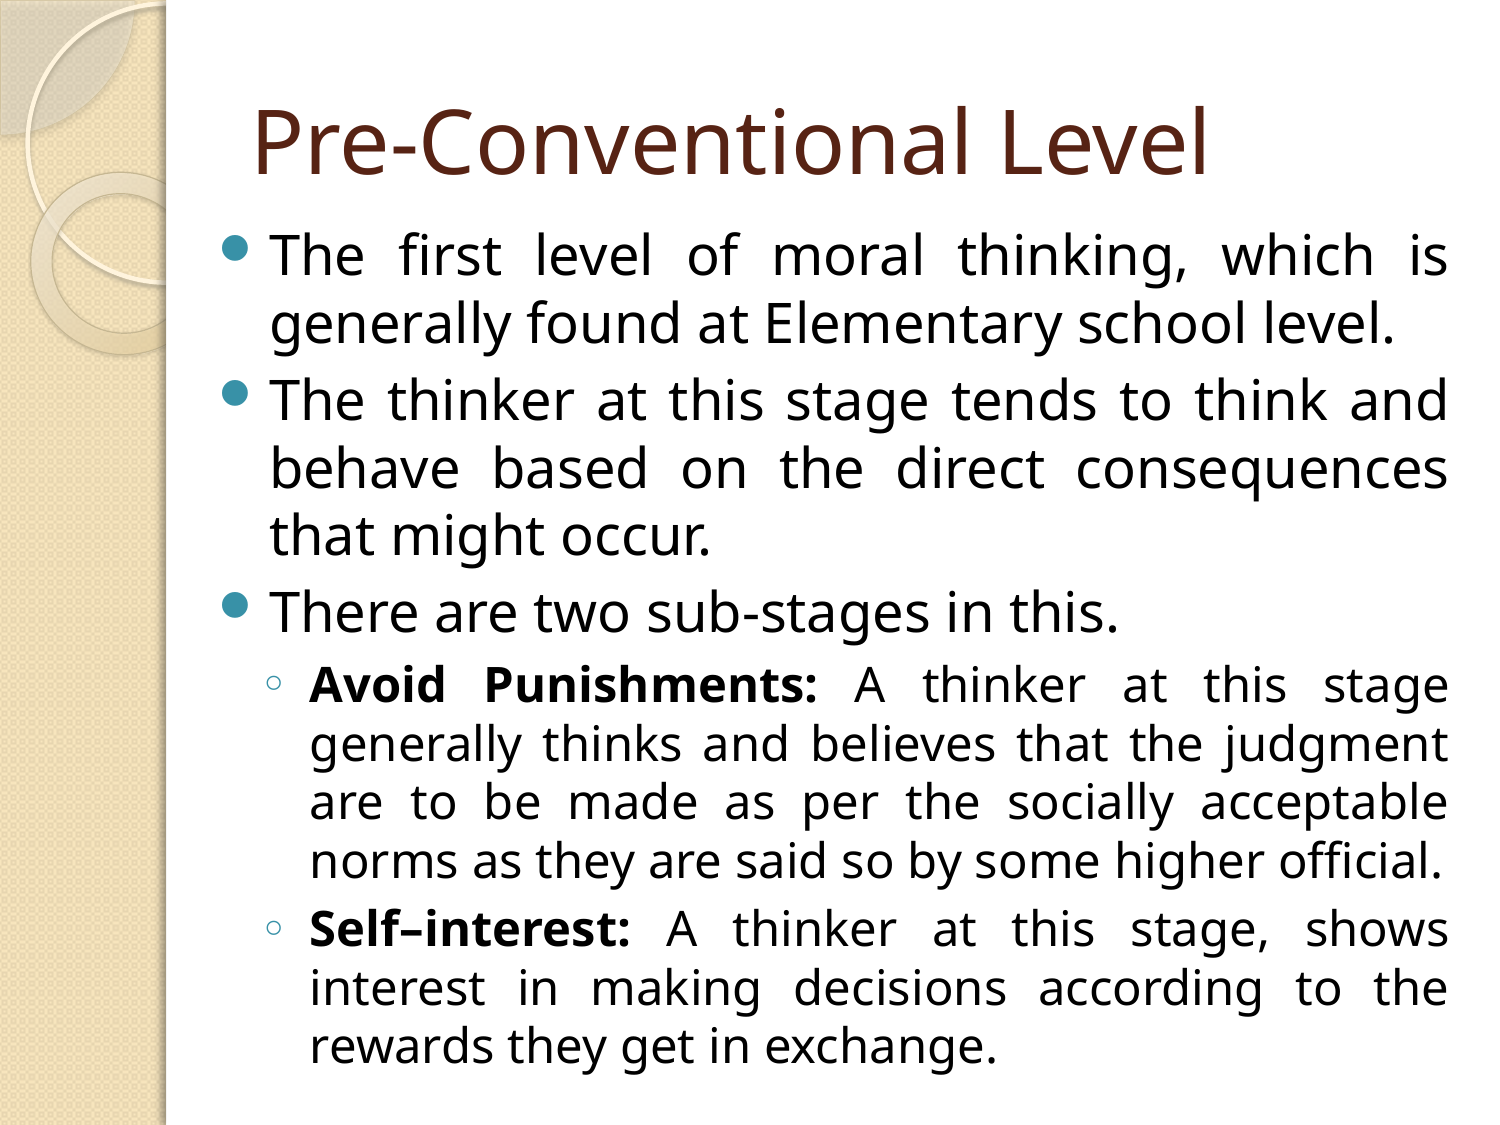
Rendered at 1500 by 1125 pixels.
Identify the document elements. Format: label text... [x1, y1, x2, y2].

title Pre-Conventional Level [235, 45, 1466, 212]
list The first level of moral thinking, which is generally found at Elementary school level. The thinker at this stage tends to think and behave based on the direct consequences that might occur. There are two sub-stages in this. Avoid Punishments: A thinker at this stage generally thinks and believes that the judgment are to be made as per the socially acceptable norms as they are said so by some higher official. Self–interest: A thinker at this stage, shows interest in making decisions according to the rewards they get in exchange. [200, 212, 1466, 1100]
